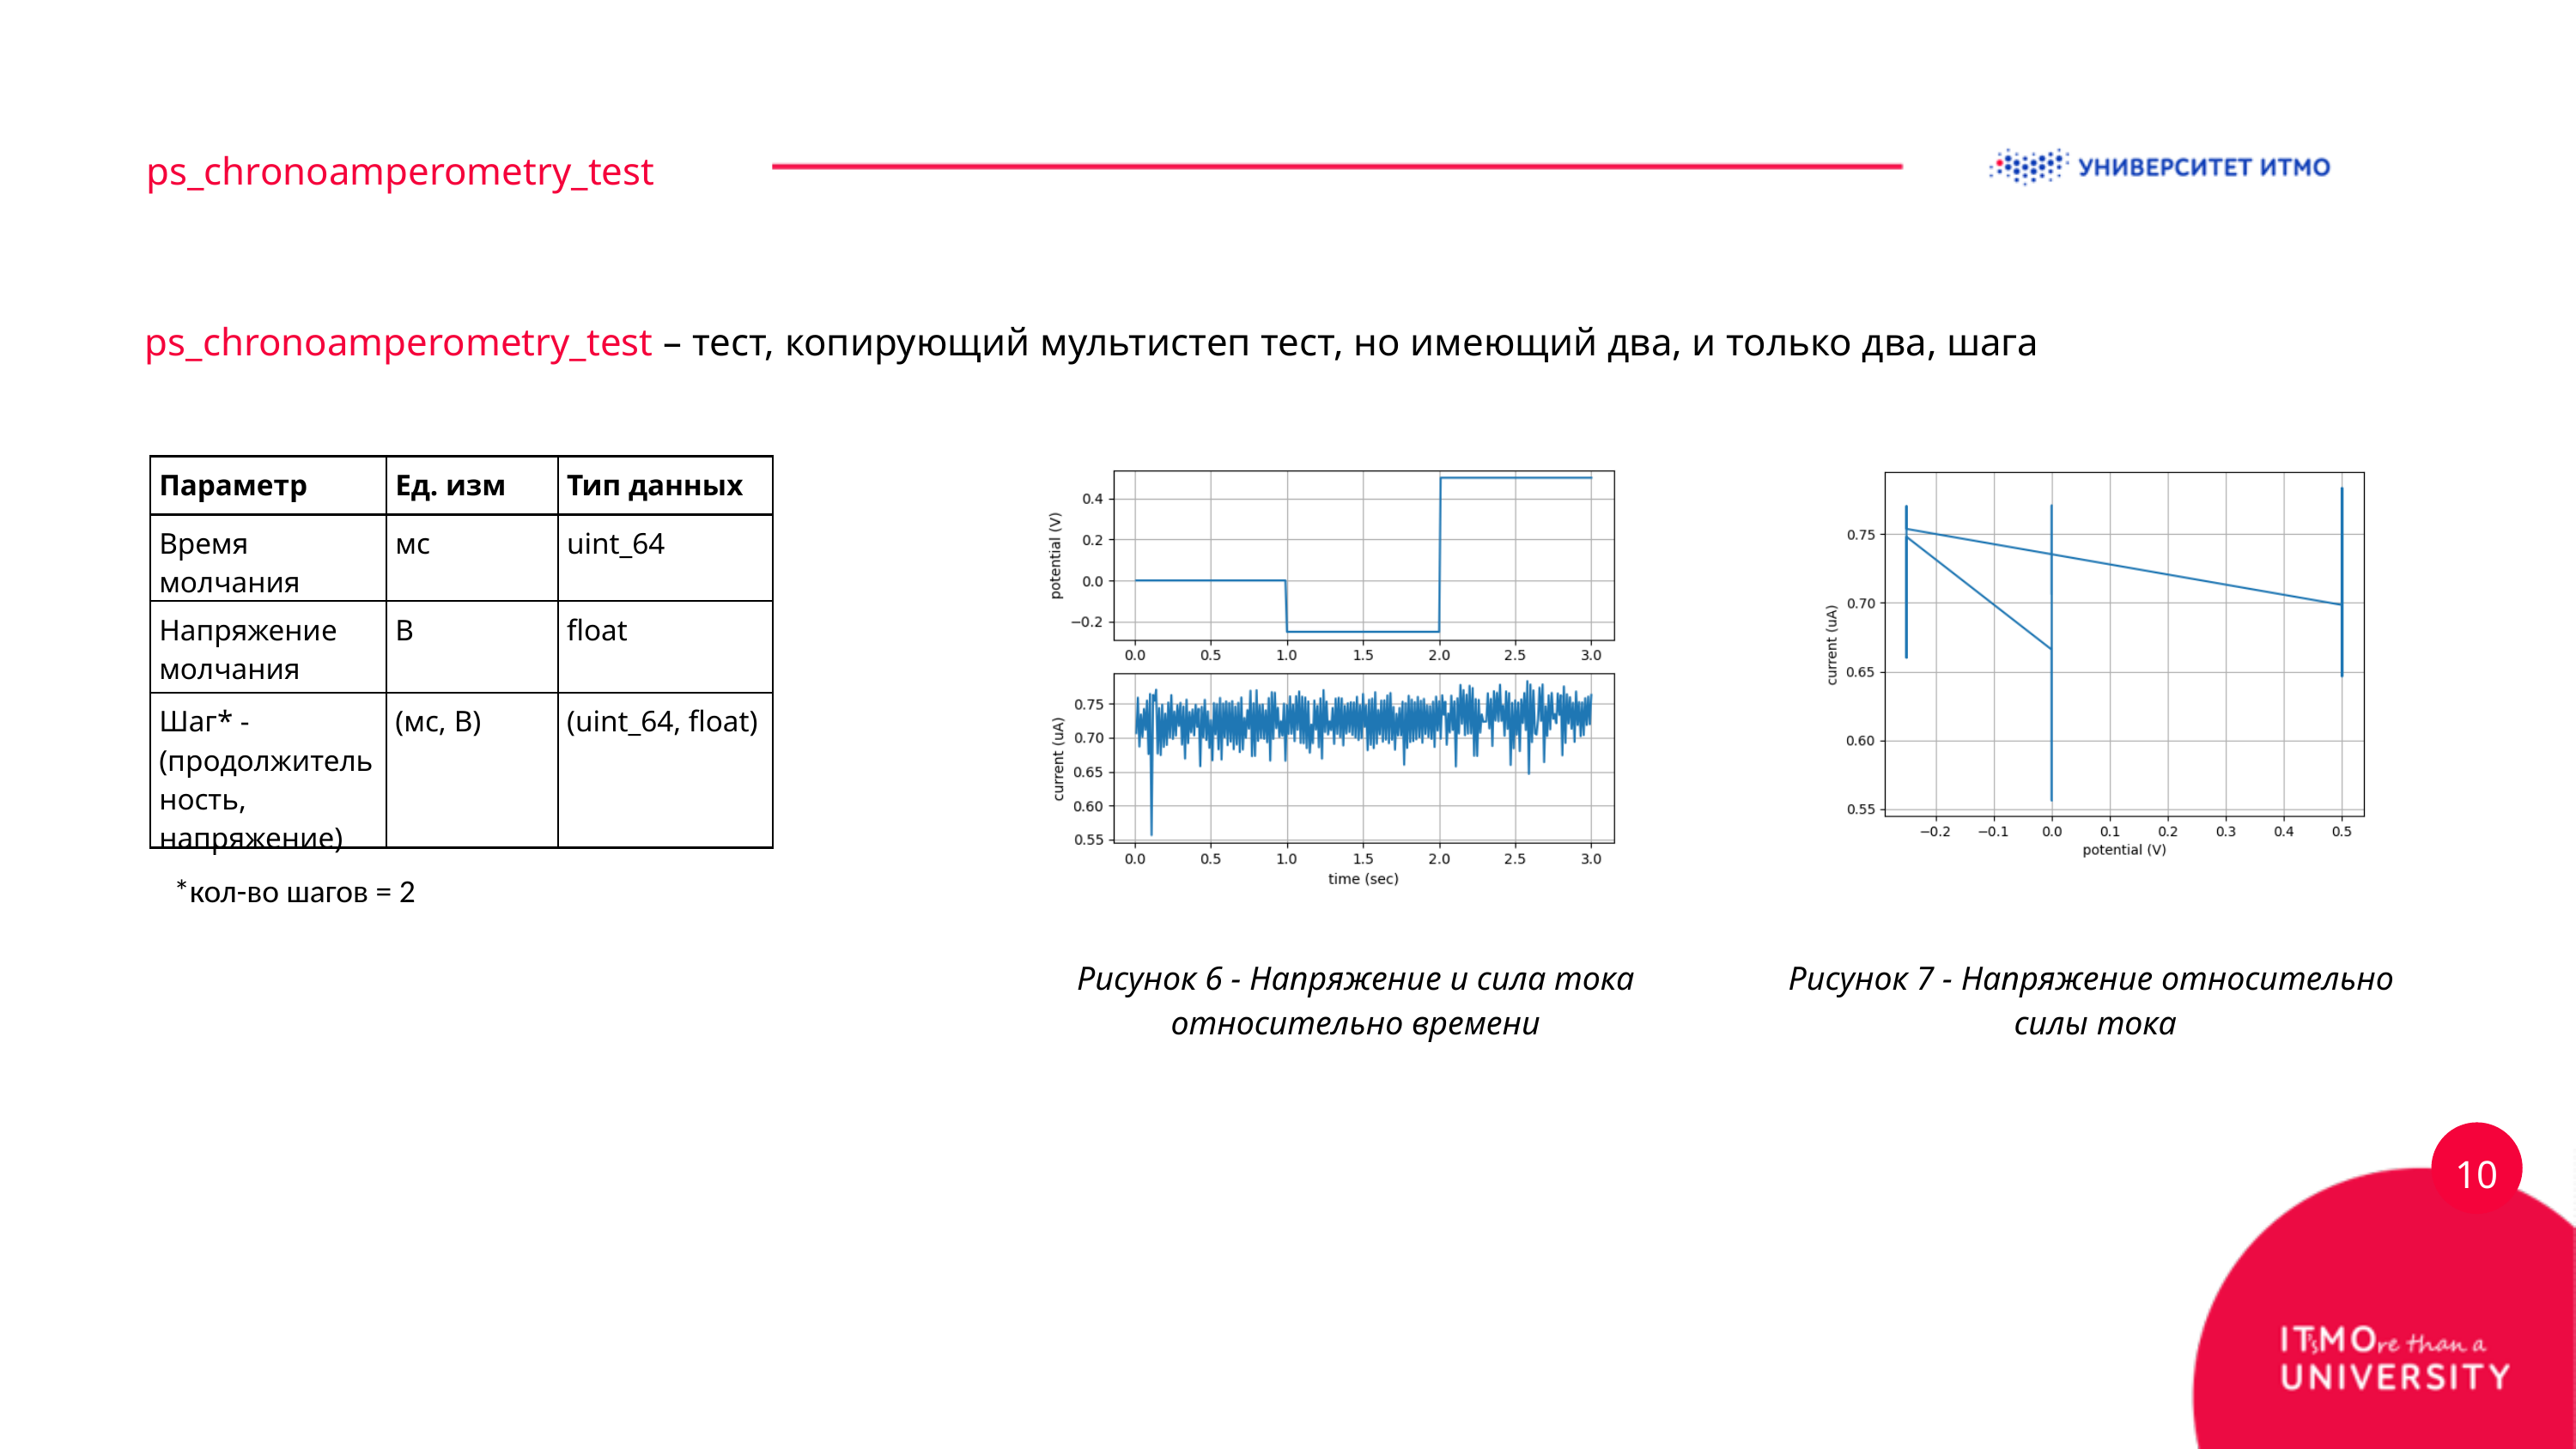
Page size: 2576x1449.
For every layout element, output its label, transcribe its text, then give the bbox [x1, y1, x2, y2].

table_cell Шаг* - (продолжительность, напряжение) [151, 694, 386, 846]
picture [2173, 1148, 2576, 1449]
picture [1033, 443, 1679, 896]
table_cell мс [387, 516, 557, 600]
text_box ps_chronoamperometry_test – тест, копирующий мультистеп тест, но имеющий два, и только два, шага [144, 311, 2432, 364]
picture [772, 106, 2432, 228]
text_box *кол-во шагов = 2 [161, 864, 623, 915]
text_box Рисунок 6 - Напряжение и сила тока относительно времени [1041, 951, 1671, 1042]
text_box ps_chronoamperometry_test [146, 139, 769, 192]
table_cell В [387, 602, 557, 692]
table_cell float [559, 602, 772, 692]
text_box Рисунок 7 - Напряжение относительно силы тока [1780, 951, 2403, 1042]
table_header Тип данных [559, 458, 772, 513]
table_cell Время молчания [151, 516, 386, 600]
table_header Параметр [151, 458, 386, 513]
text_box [2431, 1122, 2524, 1215]
table_cell (мс, В) [387, 694, 557, 846]
table_cell (uint_64, float) [559, 694, 772, 846]
picture [1807, 446, 2427, 865]
table_cell uint_64 [559, 516, 772, 600]
table_header Ед. изм [387, 458, 557, 513]
table_cell Напряжение молчания [151, 602, 386, 692]
